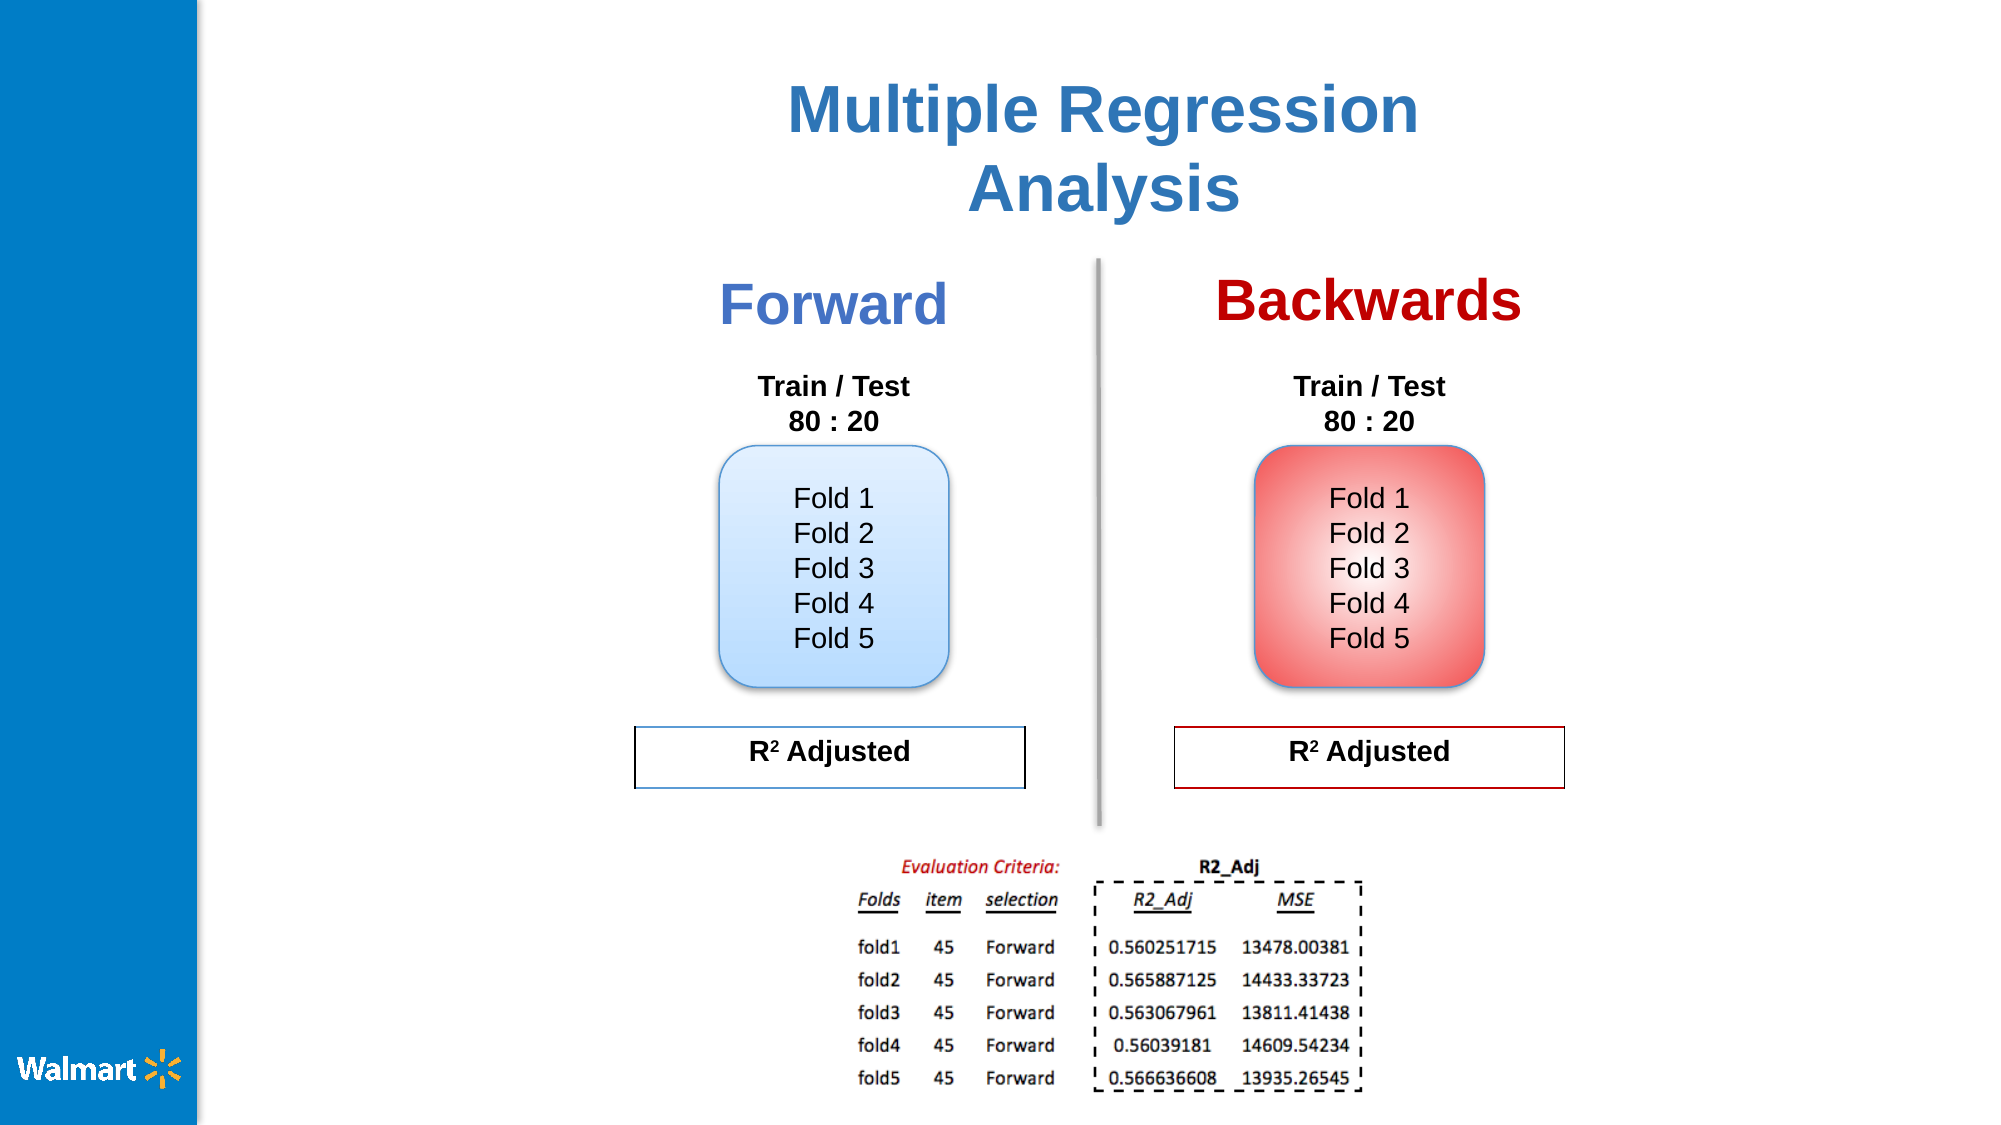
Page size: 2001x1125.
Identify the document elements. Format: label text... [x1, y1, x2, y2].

table_header R2 Adjusted [1175, 728, 1564, 787]
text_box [718, 359, 950, 688]
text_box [1254, 359, 1485, 688]
text_box Multiple Regression Analysis [752, 57, 1457, 235]
table_header R2 Adjusted [636, 728, 1024, 787]
text_box Backwards [1198, 254, 1541, 341]
text_box Forward [703, 258, 966, 345]
picture [9, 983, 188, 1125]
picture [823, 851, 1376, 1098]
